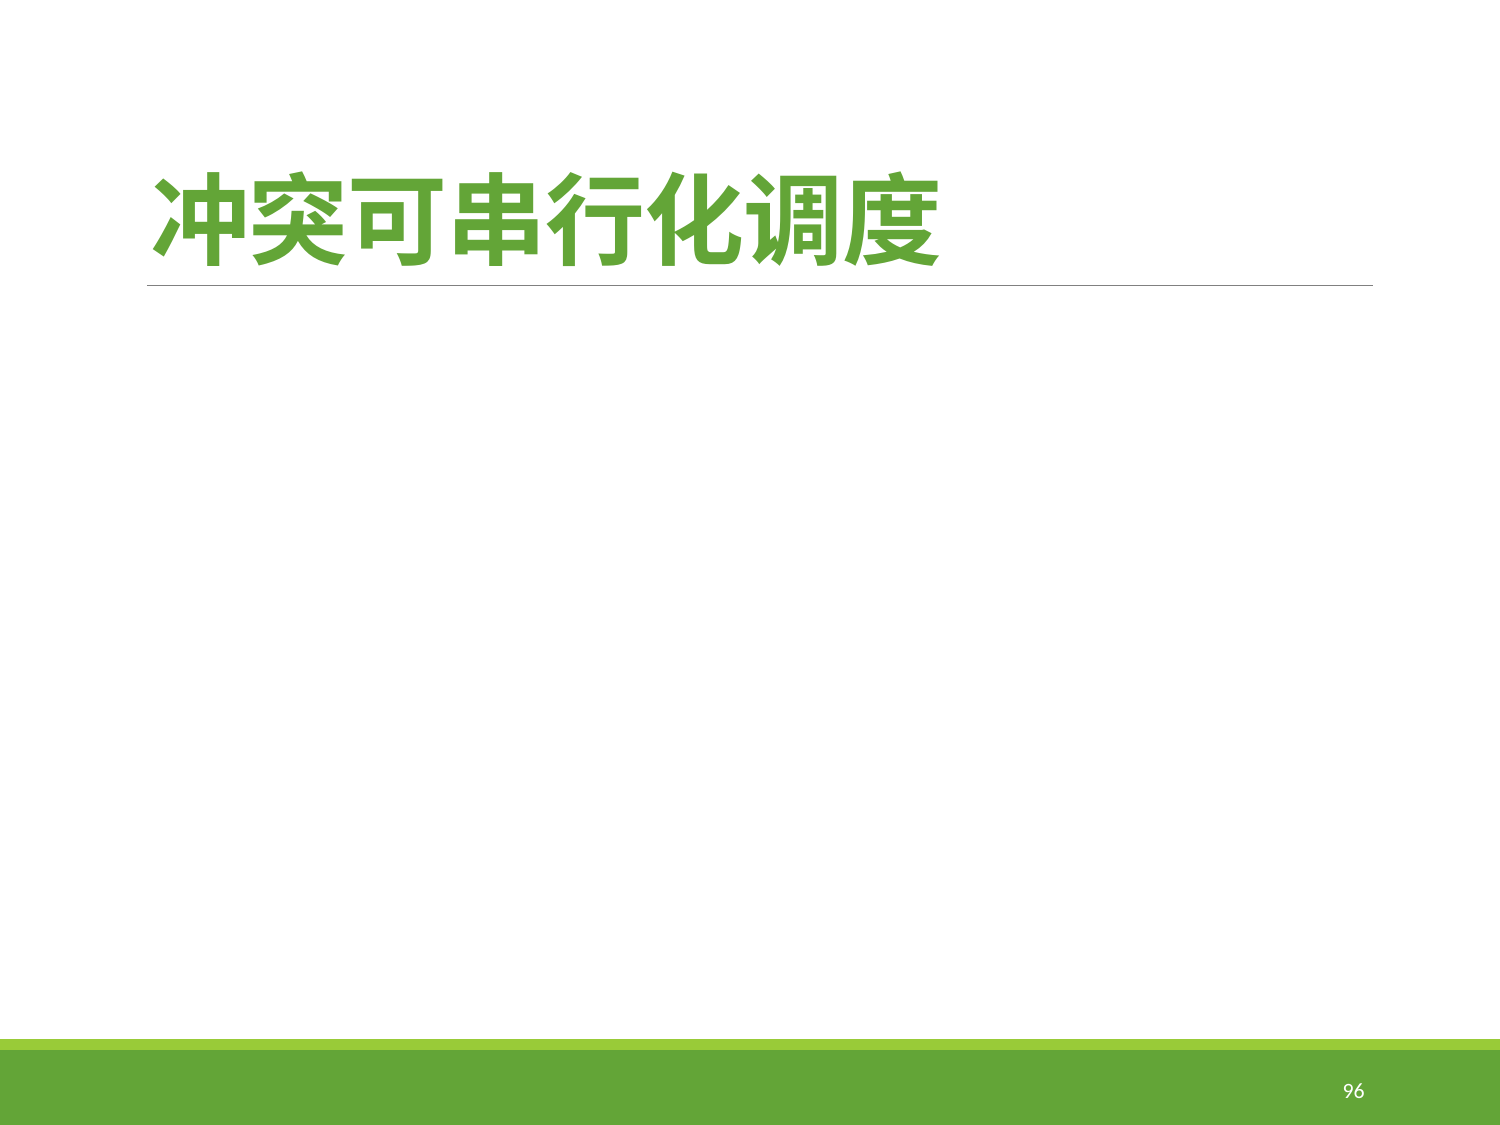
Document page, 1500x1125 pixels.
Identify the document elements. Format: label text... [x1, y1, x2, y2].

slide_number 96 [1218, 1059, 1380, 1120]
title 冲突可串行化调度 [135, 47, 1373, 285]
